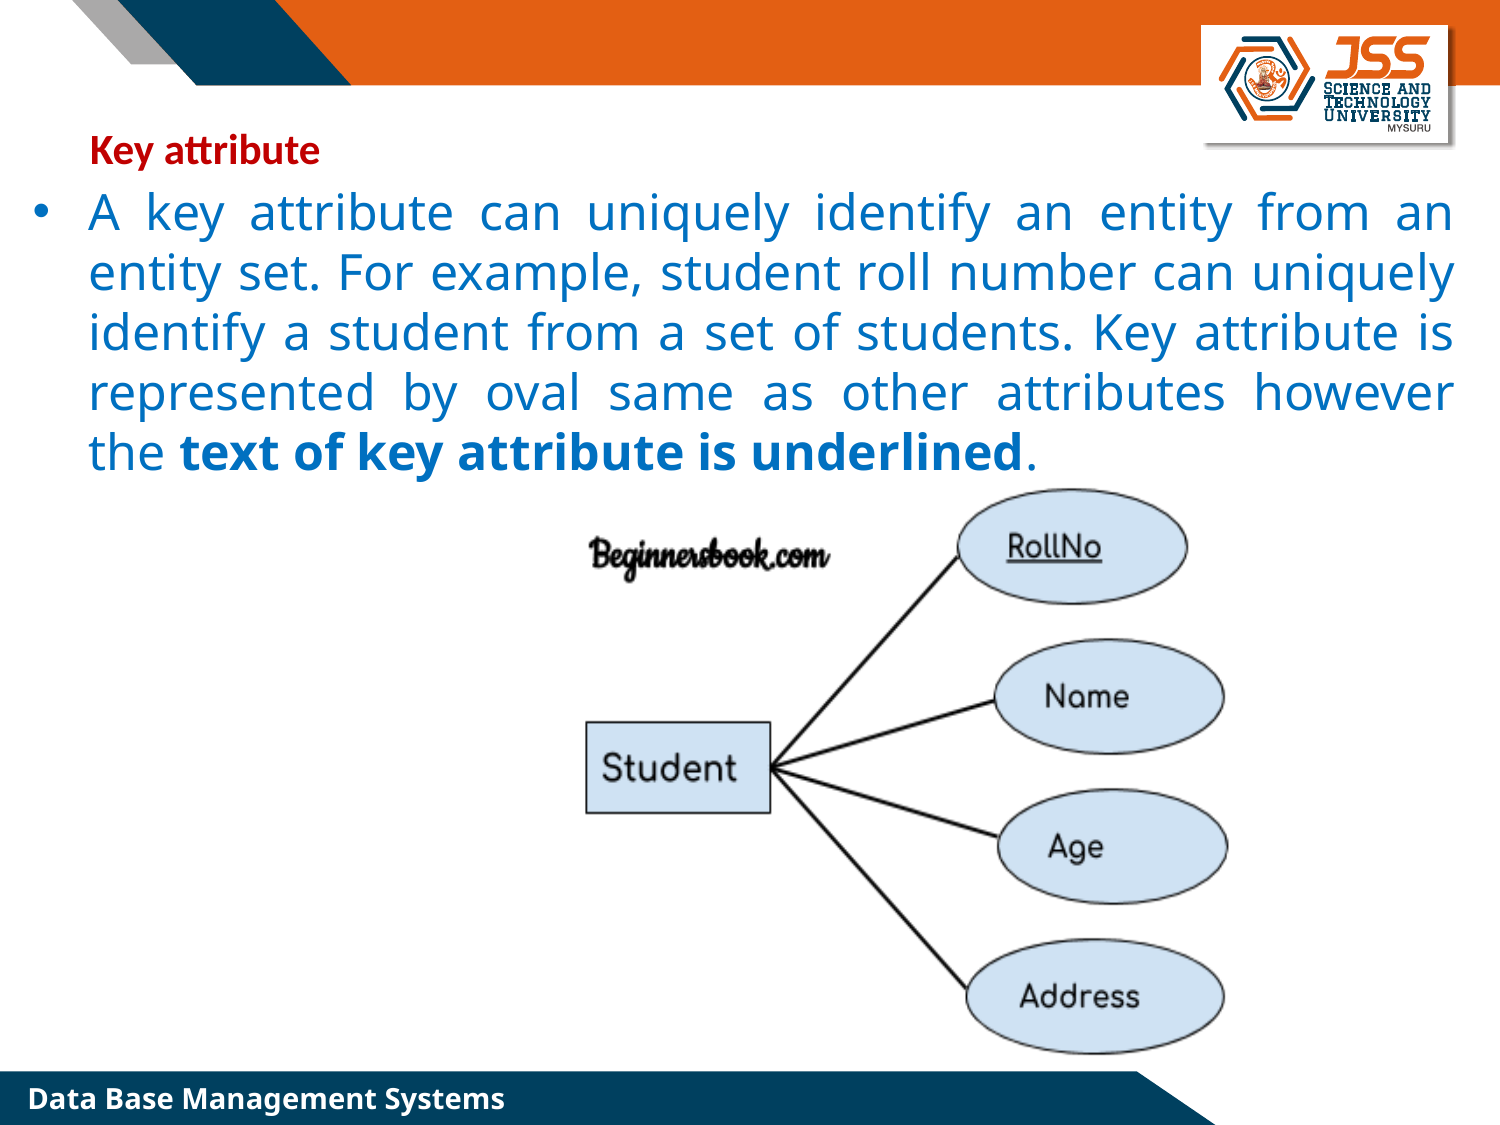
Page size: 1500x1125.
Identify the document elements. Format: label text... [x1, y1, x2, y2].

picture [548, 479, 1426, 1071]
title Key attribute [75, 113, 1425, 172]
footer Data Base Management Systems [0, 1042, 988, 1125]
list A key attribute can uniquely identify an entity from an entity set. For example, student roll number can uniquely identify a student from a set of students. Key attribute is represented by oval same as other attributes however the text of key attribute is underlined. [17, 172, 1471, 1059]
